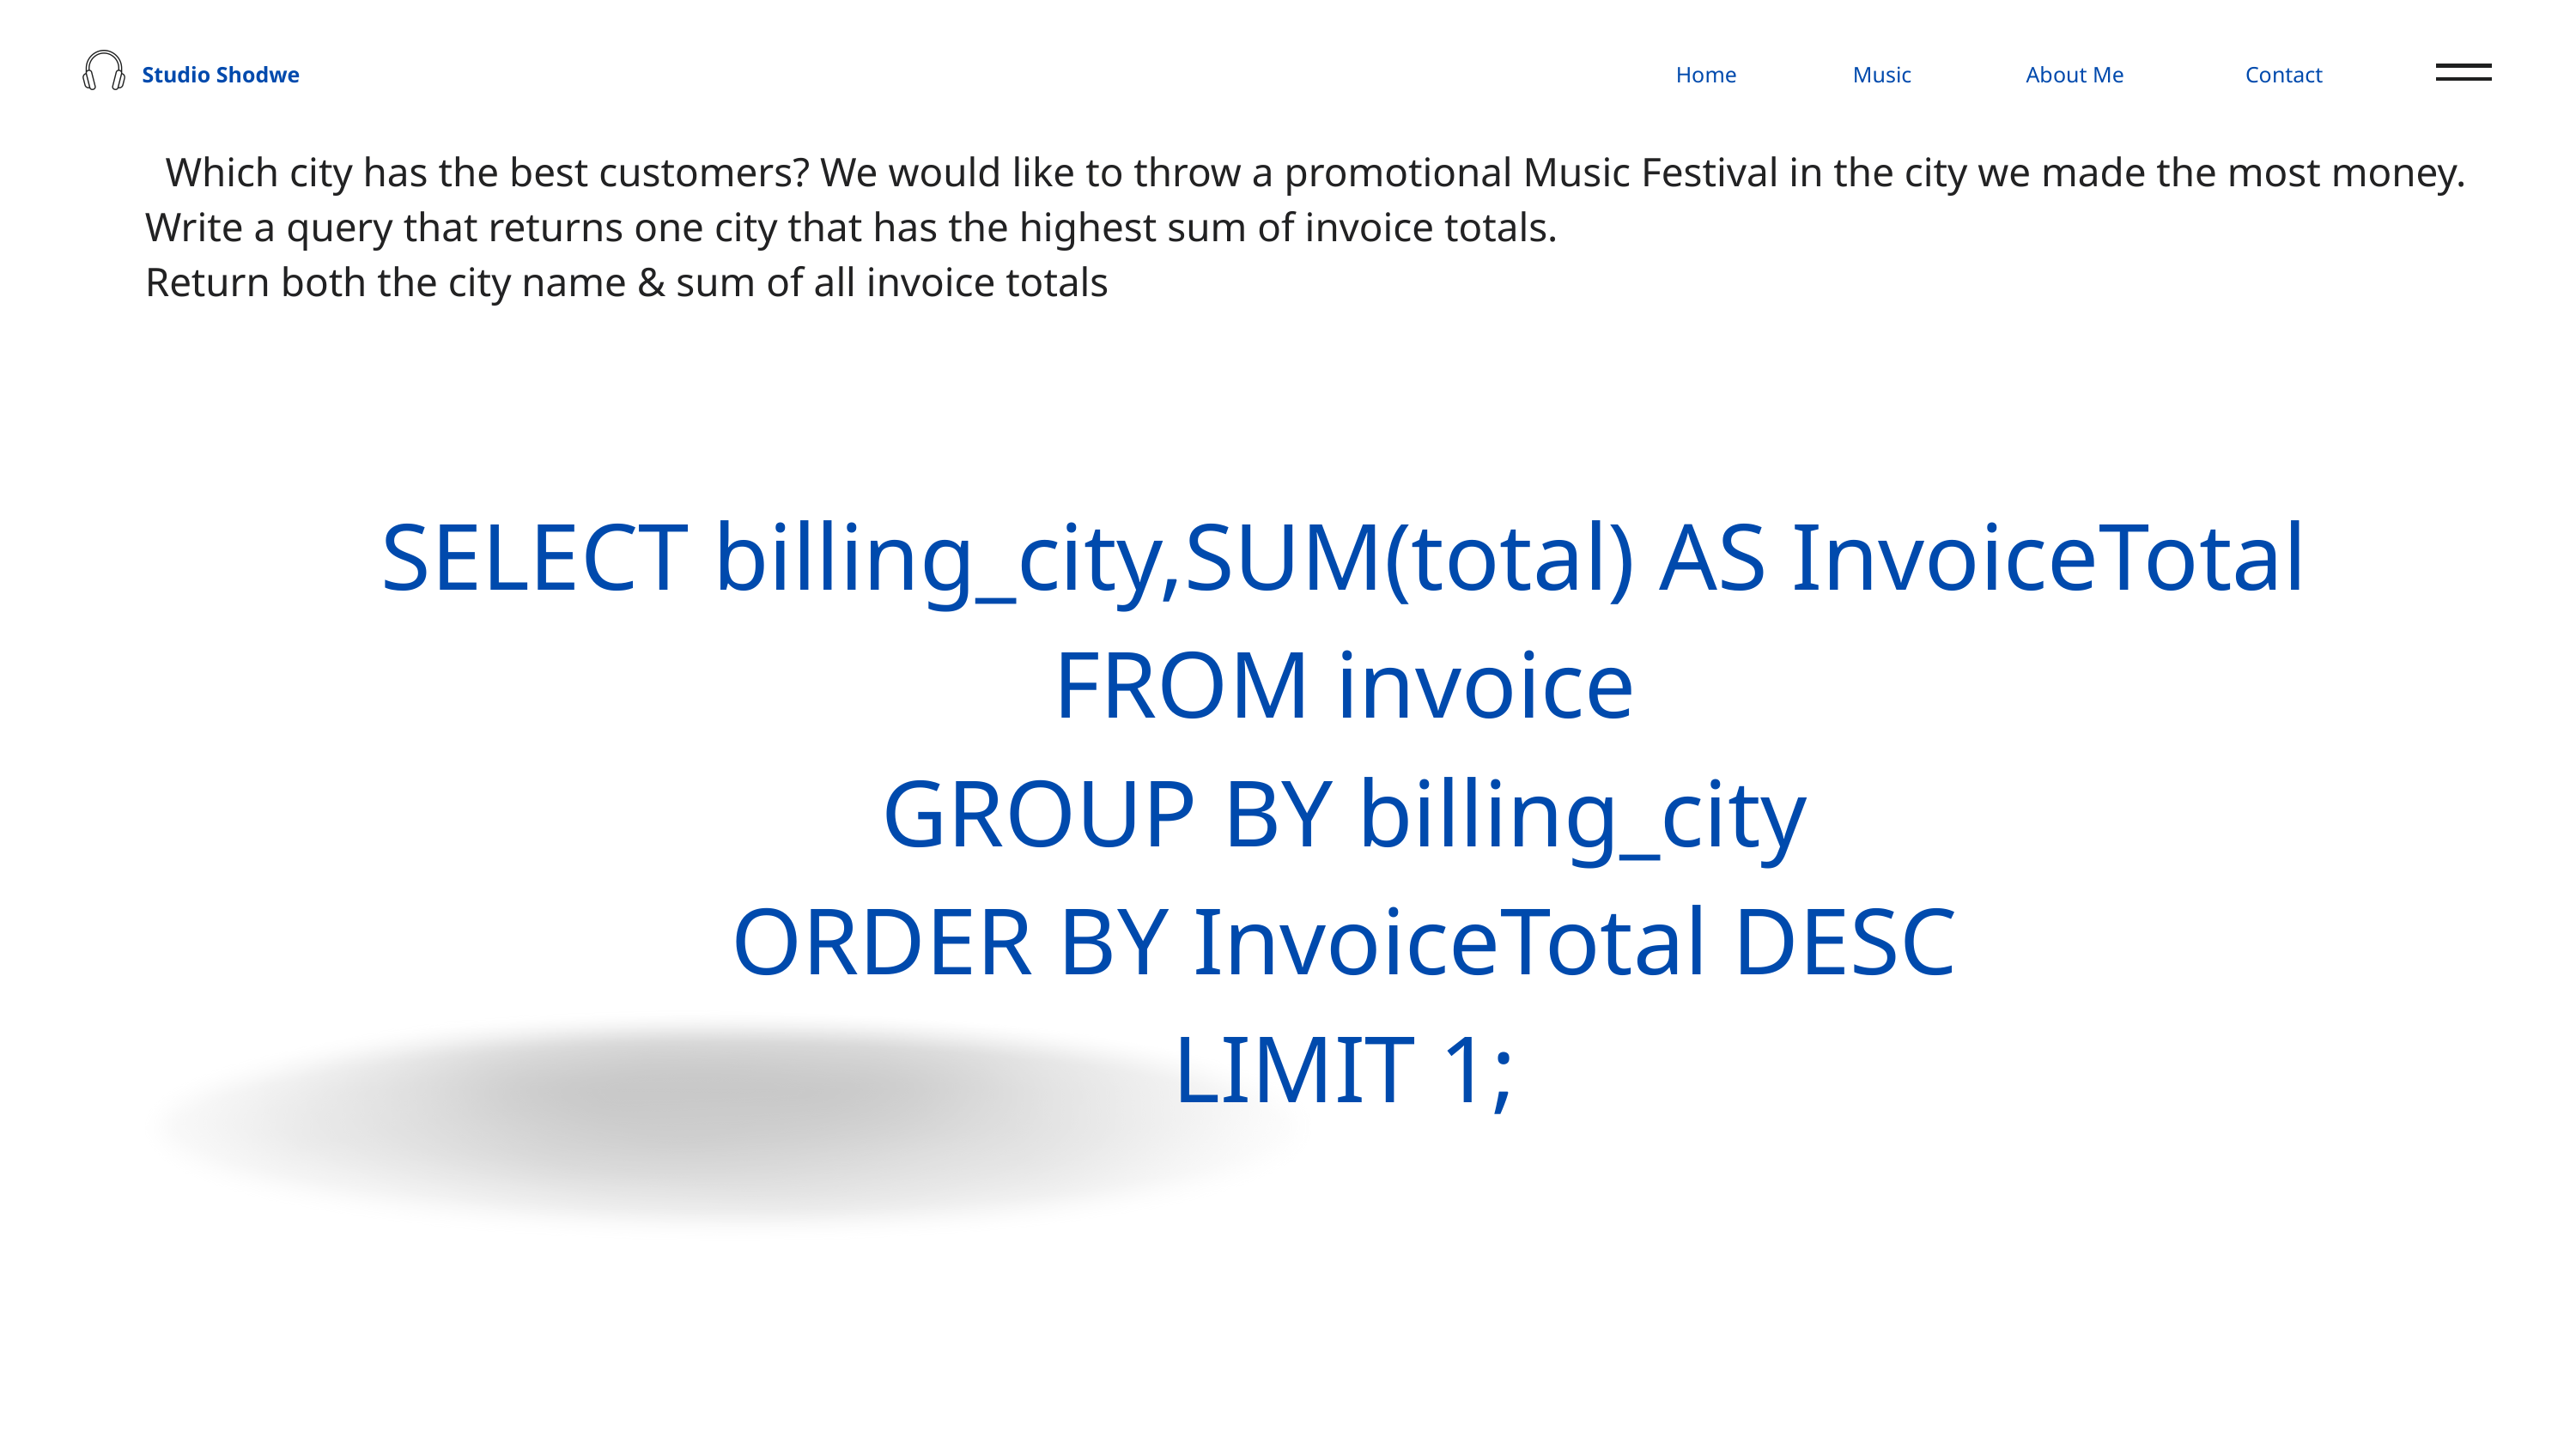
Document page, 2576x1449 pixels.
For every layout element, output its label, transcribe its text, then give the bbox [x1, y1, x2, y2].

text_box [2435, 64, 2493, 69]
text_box SELECT billing_city,SUM(total) AS InvoiceTotal FROM invoice GROUP BY billing_city ORDER BY InvoiceTotal DESC LIMIT 1; [359, 480, 2330, 1121]
text_box About Me [2026, 57, 2176, 88]
text_box [144, 1010, 1312, 1242]
text_box Contact [2245, 57, 2384, 88]
text_box Music [1852, 57, 1957, 88]
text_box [2435, 76, 2493, 82]
text_box [82, 50, 125, 90]
text_box Home [1675, 57, 1790, 88]
text_box Studio Shodwe [142, 57, 356, 88]
text_box Which city has the best customers? We would like to throw a promotional Music Festival in the city we made the most money. Write a query that returns one city that has the highest sum of invoice totals. Return both the city name & sum of all invoice totals [144, 139, 2545, 305]
